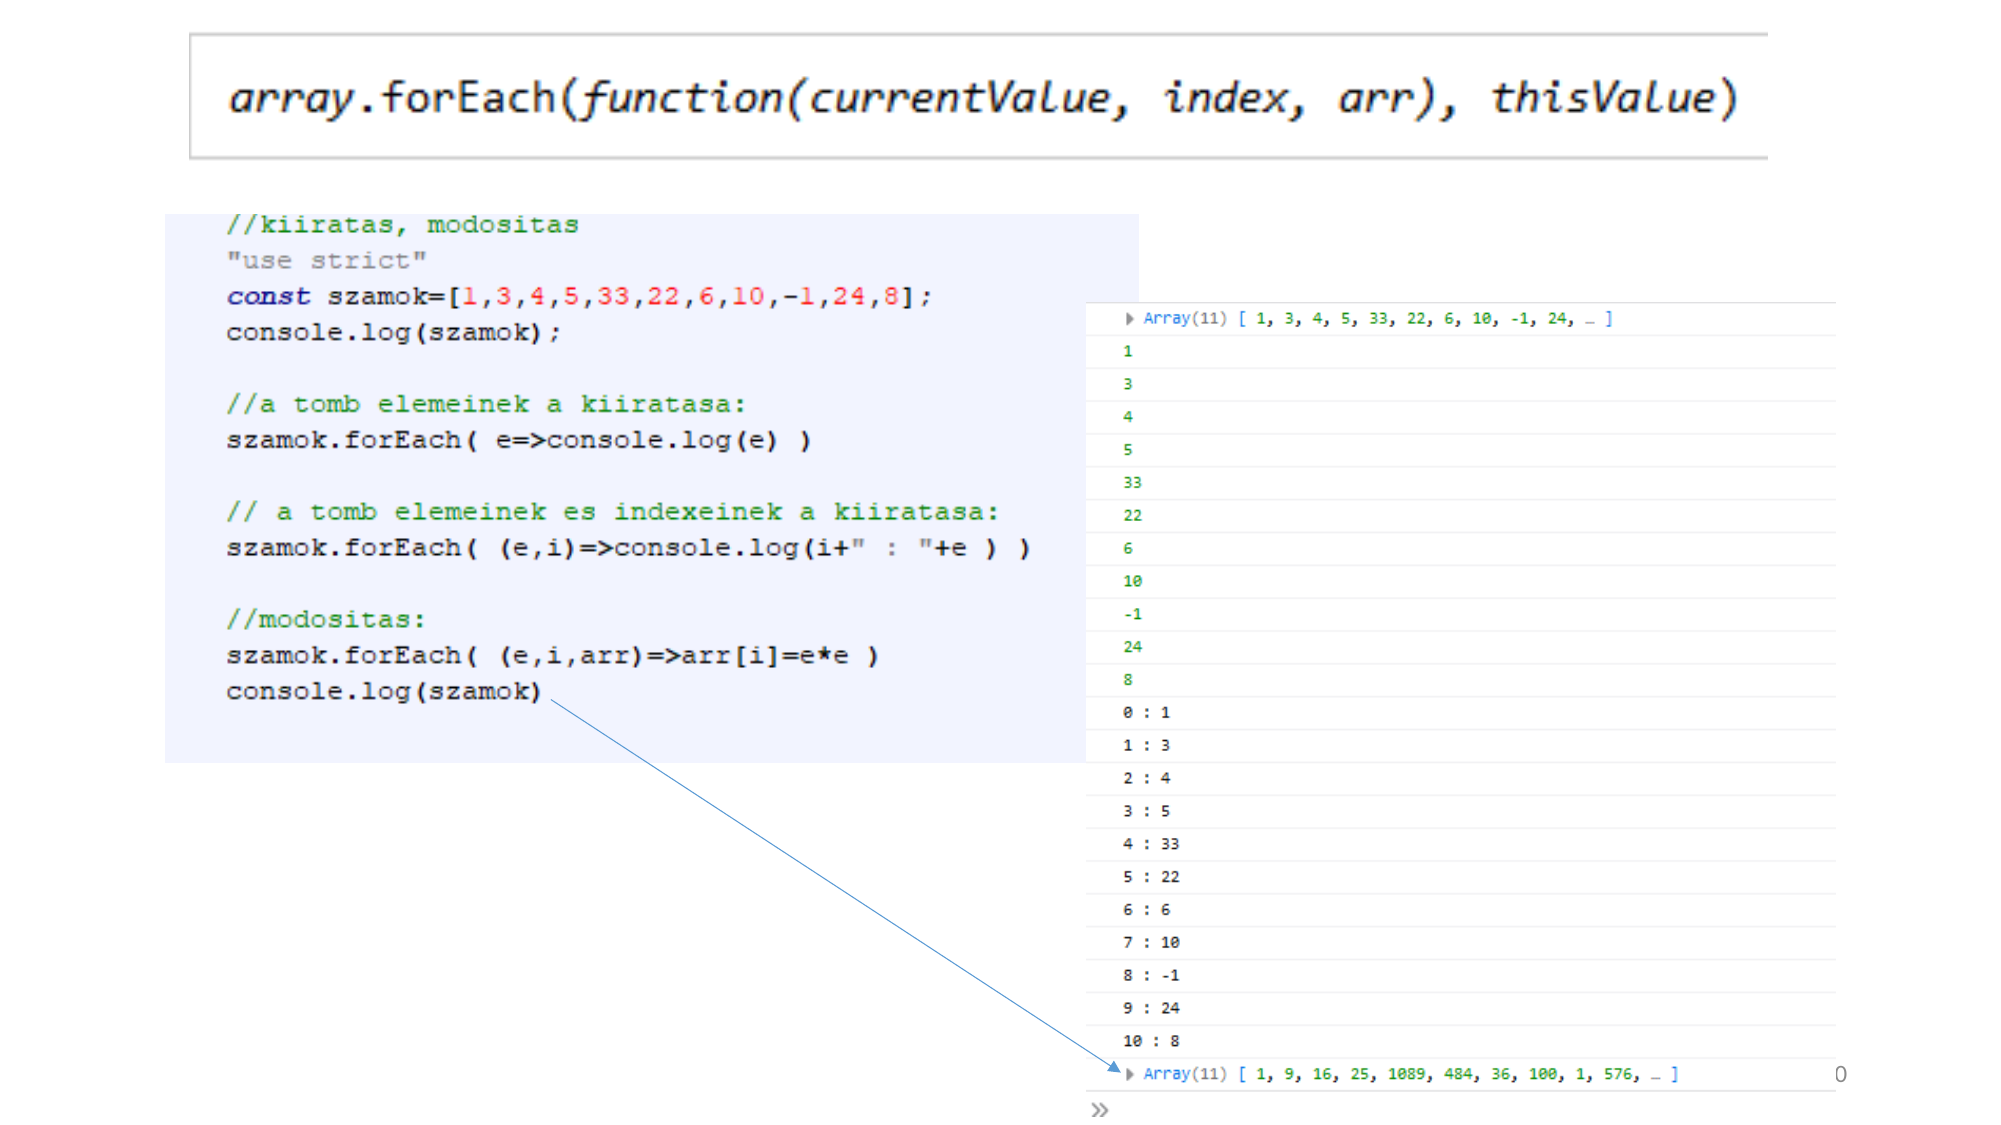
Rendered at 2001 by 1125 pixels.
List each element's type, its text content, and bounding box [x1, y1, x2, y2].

picture [189, 0, 1768, 186]
slide_number 30 [1836, 1042, 1863, 1103]
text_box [550, 699, 1121, 1073]
picture [165, 214, 1836, 1117]
